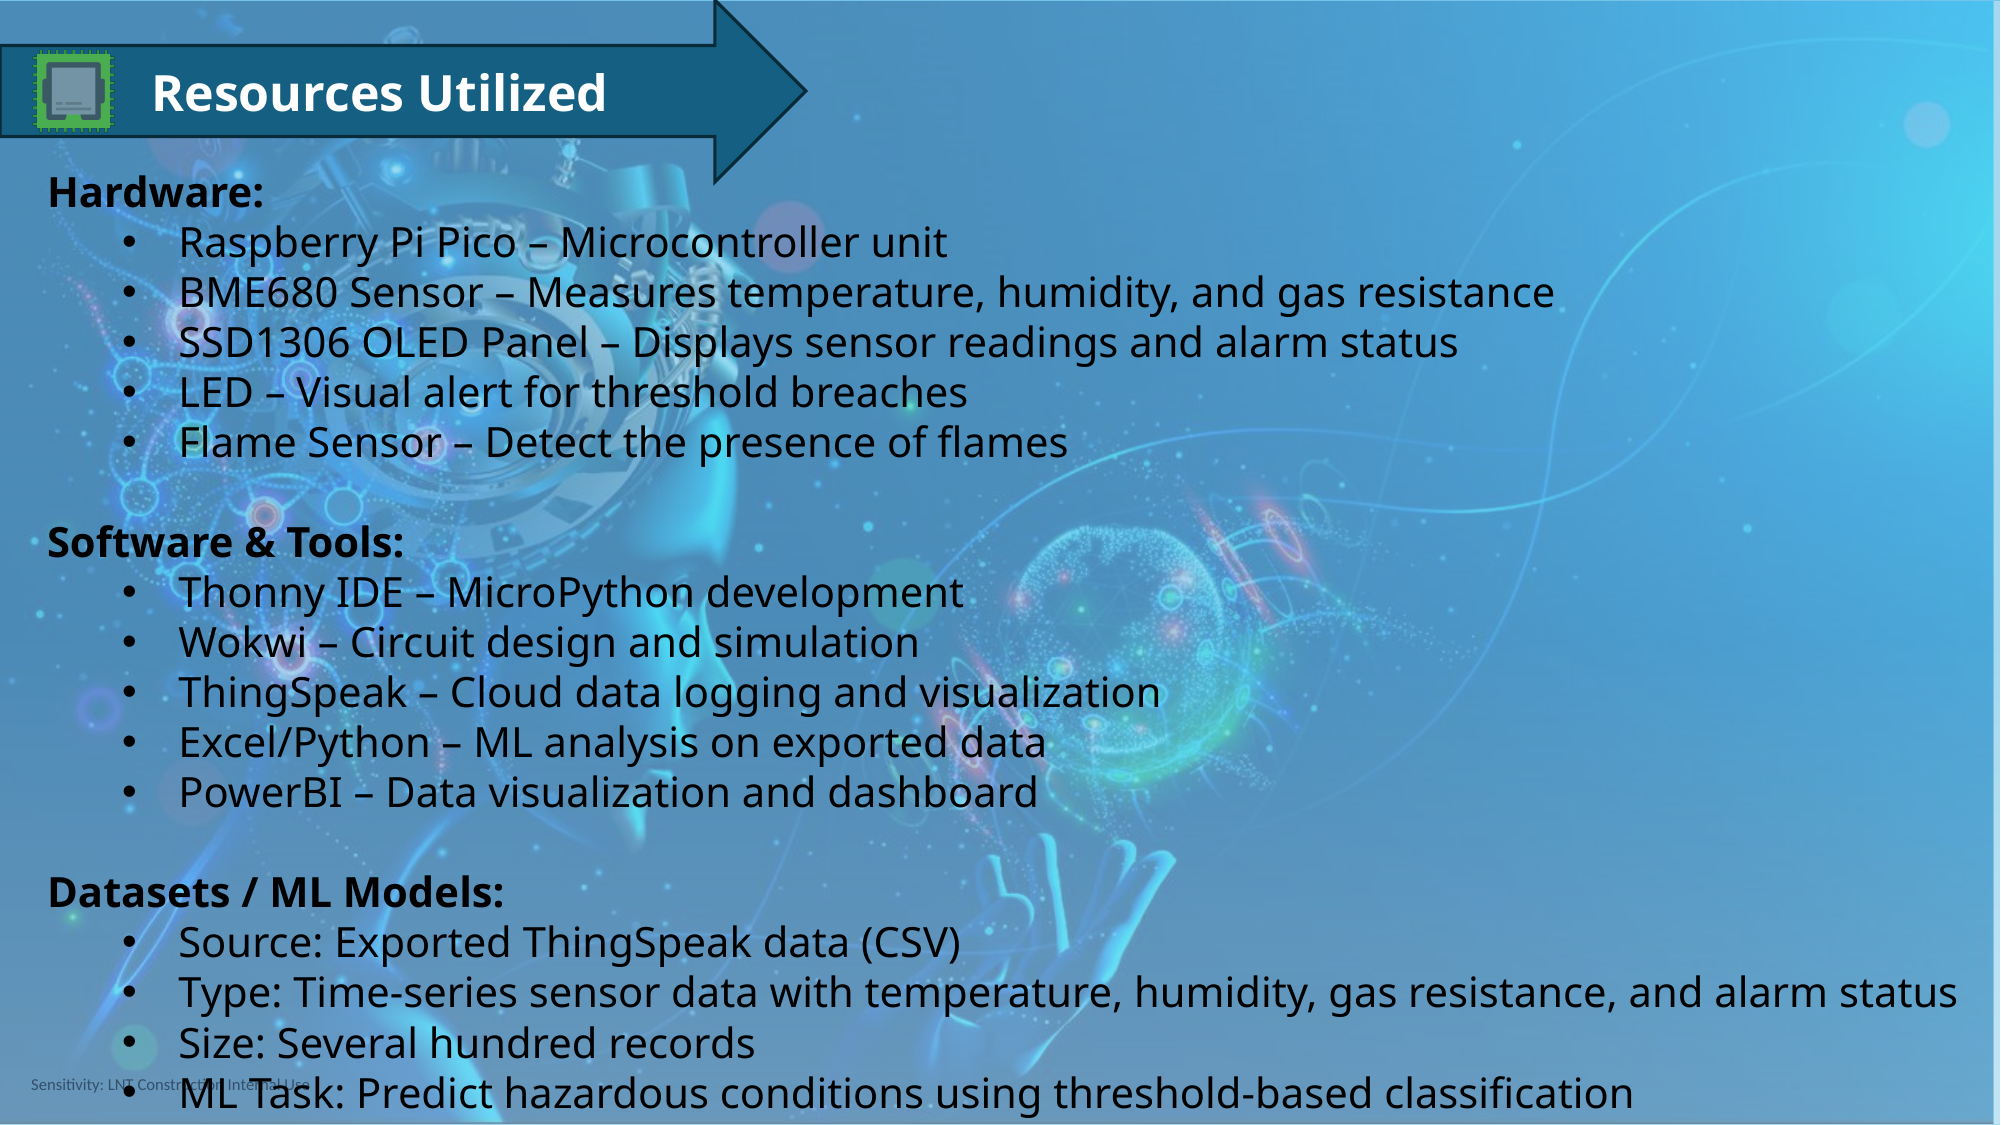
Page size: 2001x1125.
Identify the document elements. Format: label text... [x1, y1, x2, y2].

text_box Resources Utilized [0, 0, 809, 186]
text_box Hardware: Raspberry Pi Pico – Microcontroller unit BME680 Sensor – Measures temperature, humidity, and gas resistance SSD1306 OLED Panel – Displays sensor readings and alarm status LED – Visual alert for threshold breaches Flame Sensor – Detect the presence of flames Software & Tools: Thonny IDE – MicroPython development Wokwi – Circuit design and simulation ThingSpeak – Cloud data logging and visualization Excel/Python – ML analysis on exported data PowerBI – Data visualization and dashboard Datasets / ML Models: Source: Exported ThingSpeak data (CSV) Type: Time-series sensor data with temperature, humidity, gas resistance, and alarm status Size: Several hundred records ML Task: Predict hazardous conditions using threshold-based classification [32, 158, 2000, 1125]
picture [29, 46, 118, 135]
